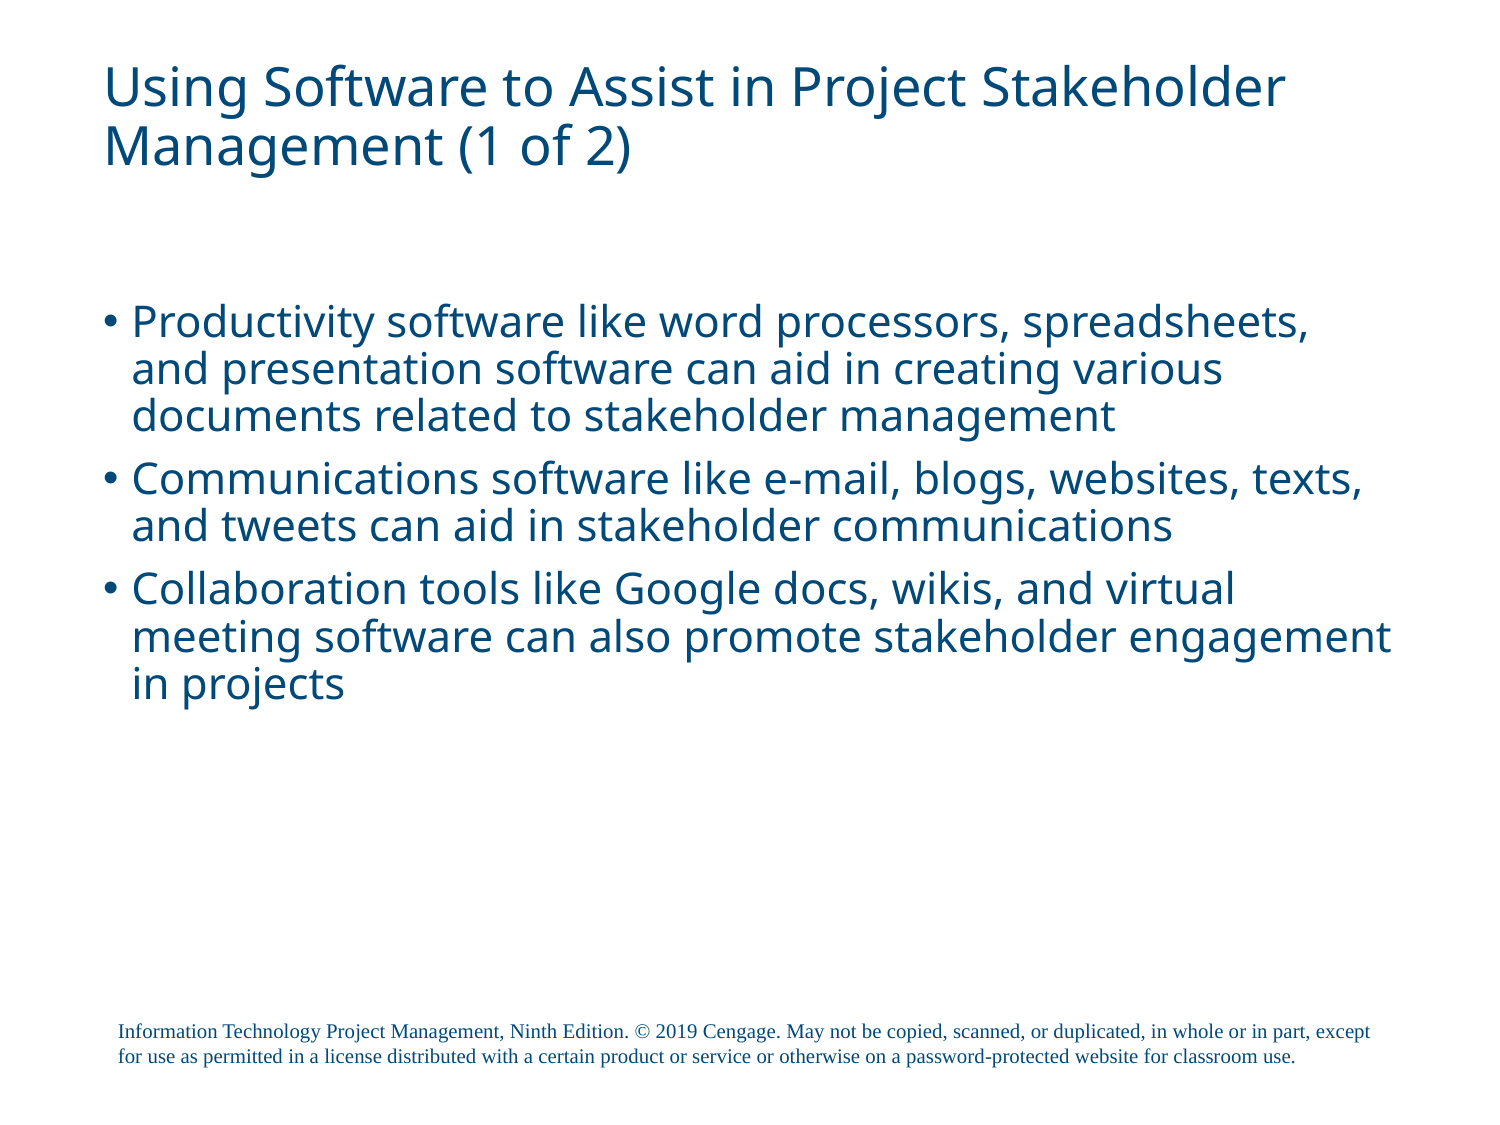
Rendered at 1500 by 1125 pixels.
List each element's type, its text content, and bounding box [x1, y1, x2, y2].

list Productivity software like word processors, spreadsheets, and presentation software can aid in creating various documents related to stakeholder management Communications software like e-mail, blogs, websites, texts, and tweets can aid in stakeholder communications Collaboration tools like Google docs, wikis, and virtual meeting software can also promote stakeholder engagement in projects [103, 299, 1397, 1009]
title Using Software to Assist in Project Stakeholder Management (1 of 2) [103, 59, 1397, 278]
footer Information Technology Project Management, Ninth Edition. © 2019 Cengage. May not be copied, scanned, or duplicated, in whole or in part, except for use as permitted in a license distributed with a certain product or service or otherwise on a password-protected website for classroom use. [103, 1009, 1397, 1070]
